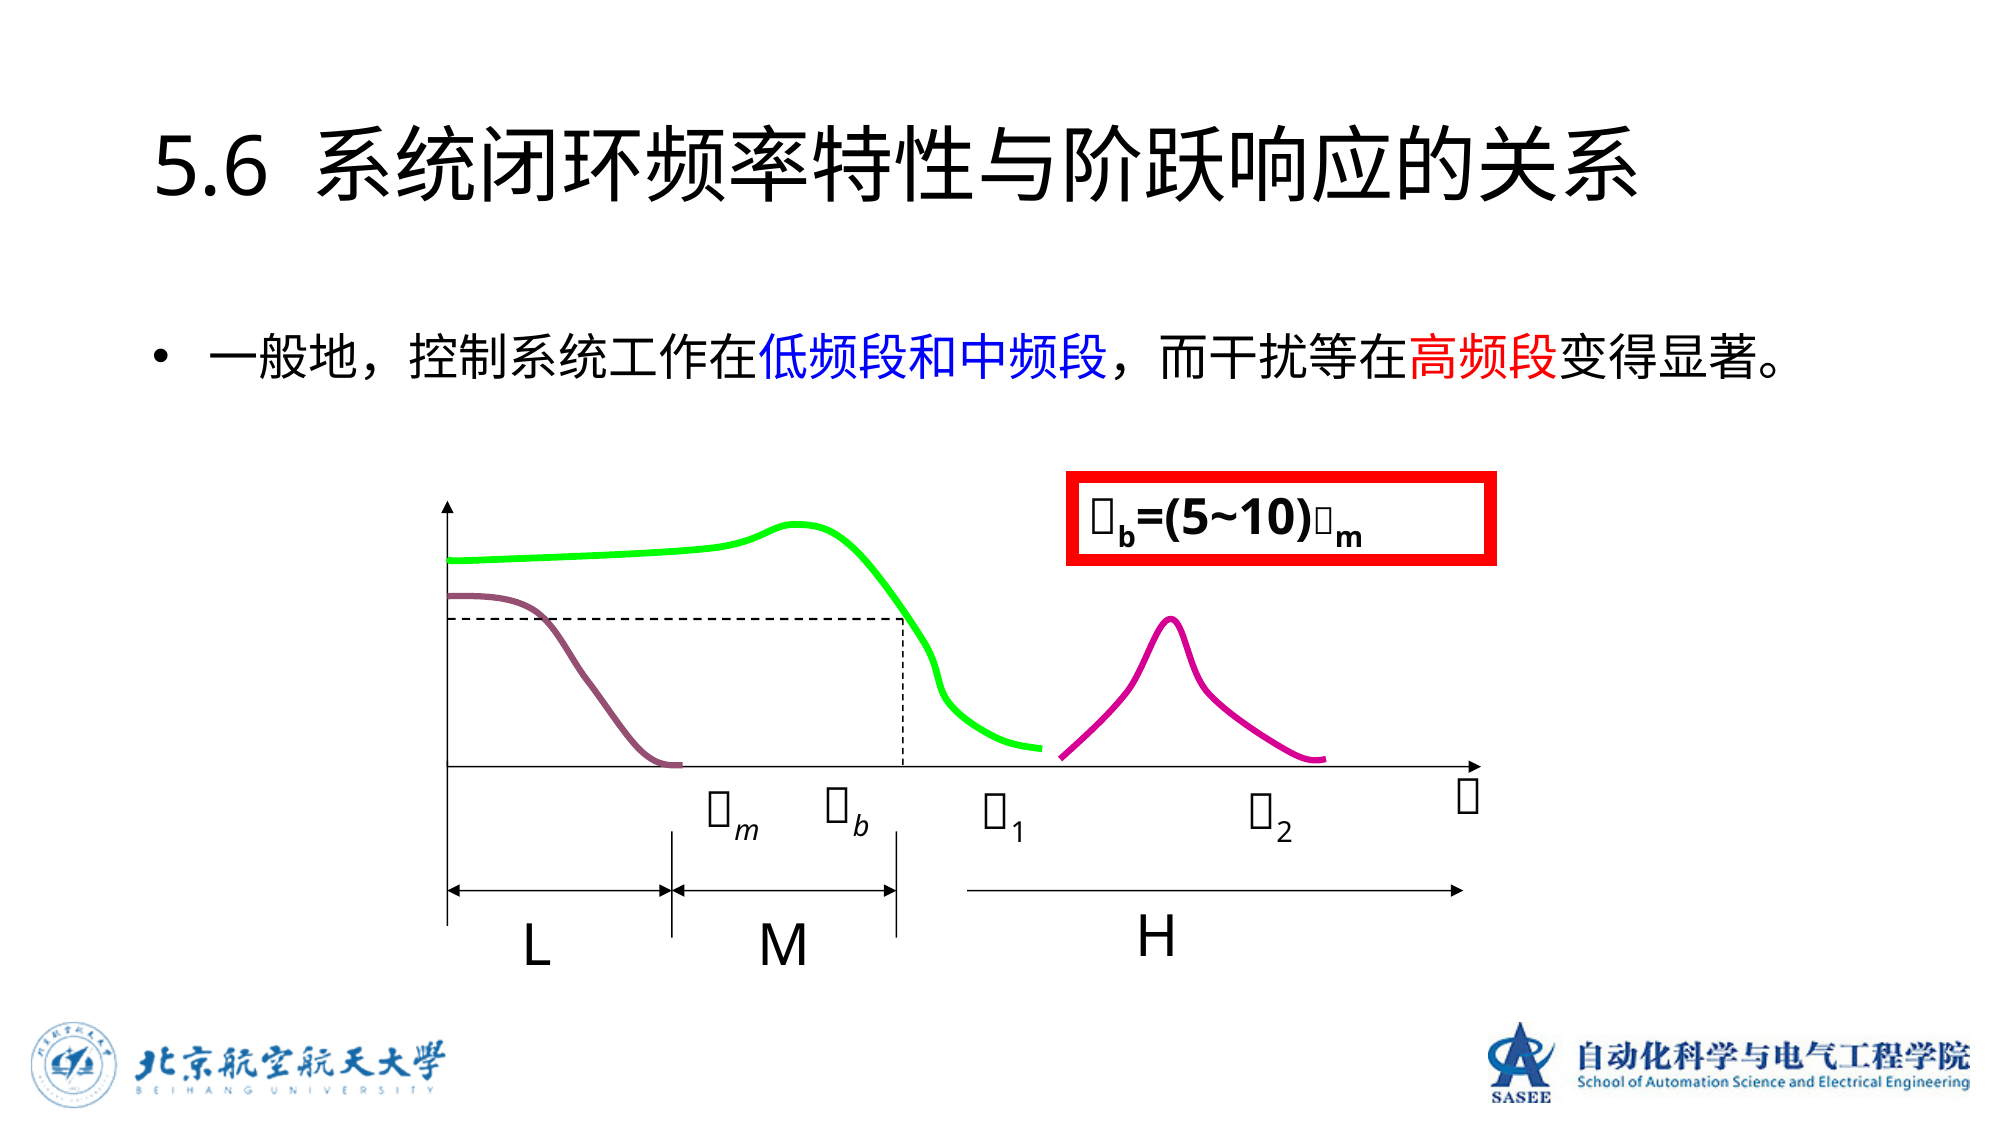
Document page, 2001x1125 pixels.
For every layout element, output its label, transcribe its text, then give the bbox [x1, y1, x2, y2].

text_box 一般地，控制系统工作在低频段和中频段，而干扰等在高频段变得显著。 [137, 318, 1863, 393]
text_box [443, 477, 1556, 986]
picture [1488, 1022, 1970, 1103]
title 5.6 系统闭环频率特性与阶跃响应的关系 [137, 59, 1863, 278]
picture [17, 1008, 471, 1118]
